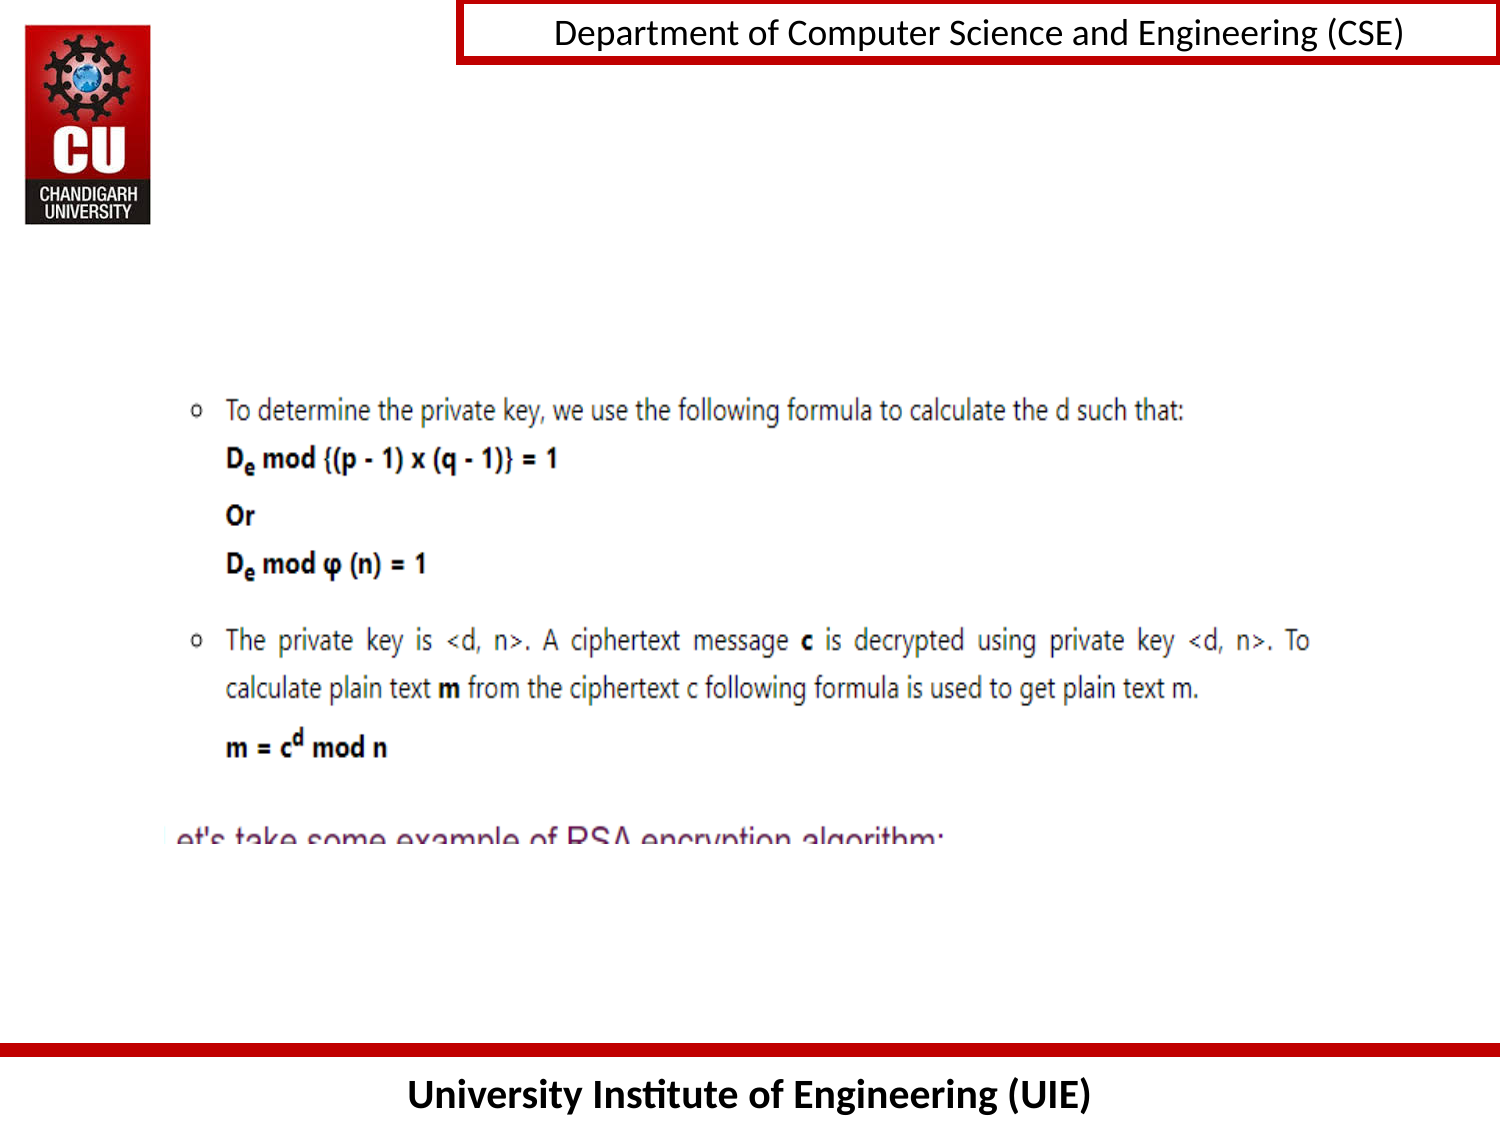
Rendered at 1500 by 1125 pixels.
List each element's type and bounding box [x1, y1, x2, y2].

picture [164, 367, 1336, 844]
picture [24, 24, 151, 225]
